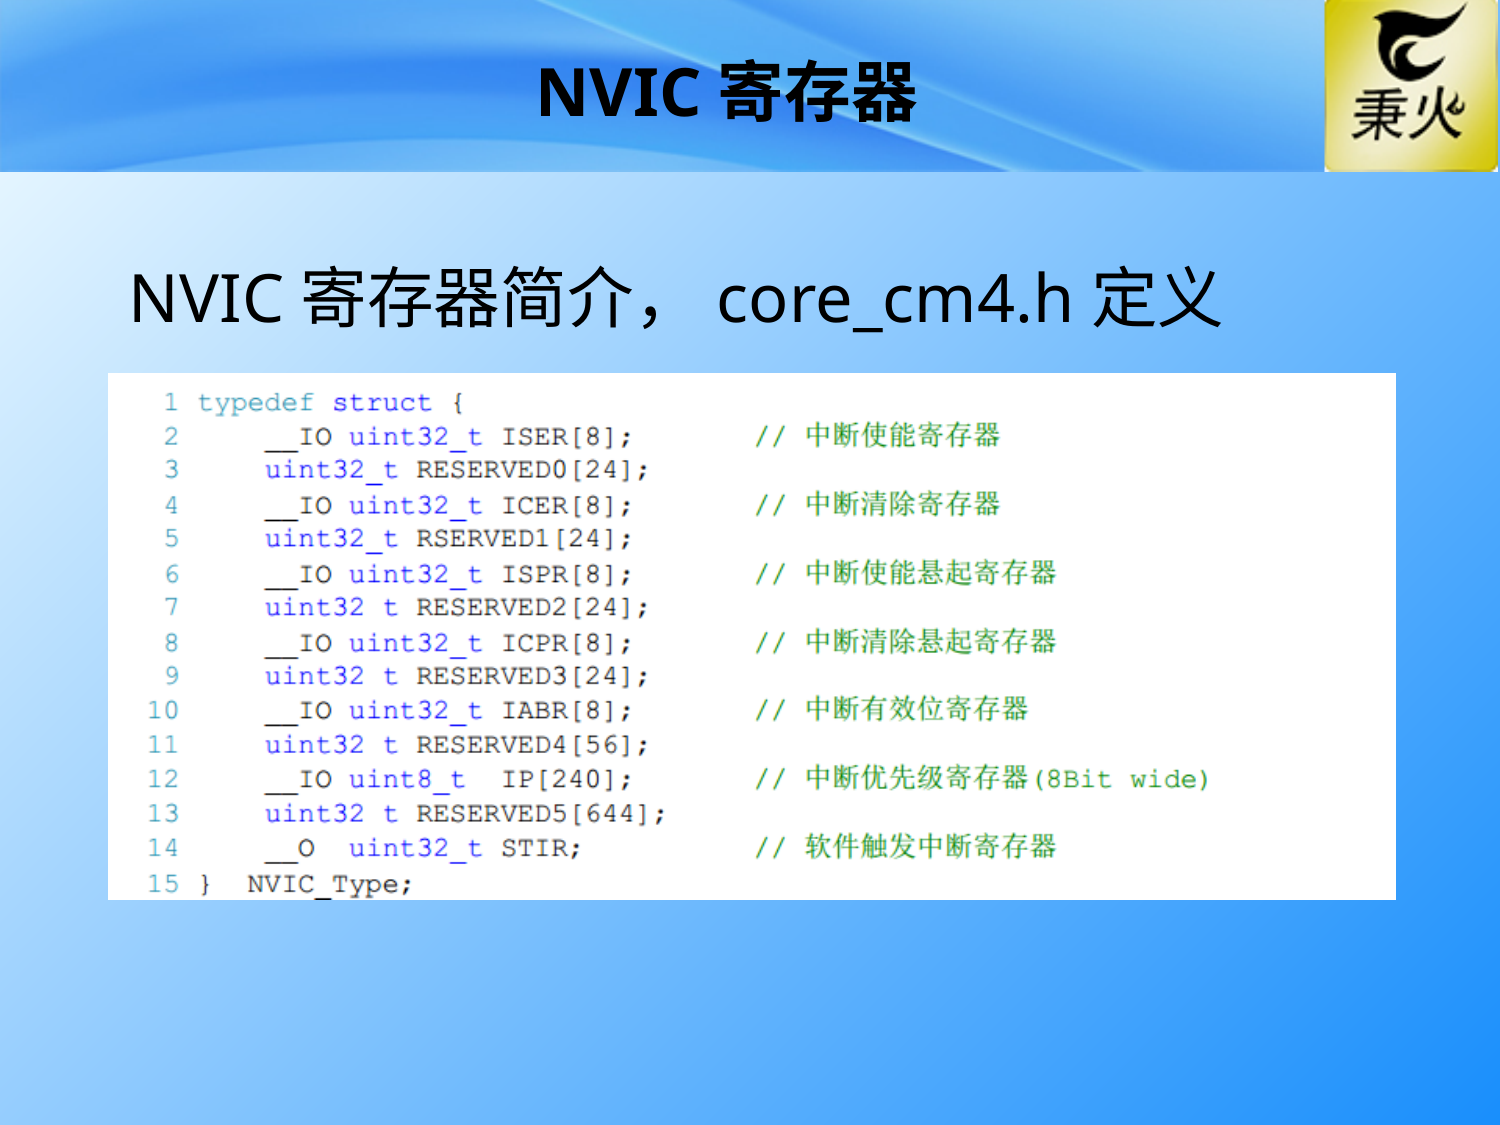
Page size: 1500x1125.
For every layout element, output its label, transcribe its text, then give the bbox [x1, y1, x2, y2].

text_box NVIC寄存器简介，core_cm4.h定义 [113, 208, 1260, 343]
picture [107, 373, 1396, 901]
picture [0, 0, 1498, 172]
